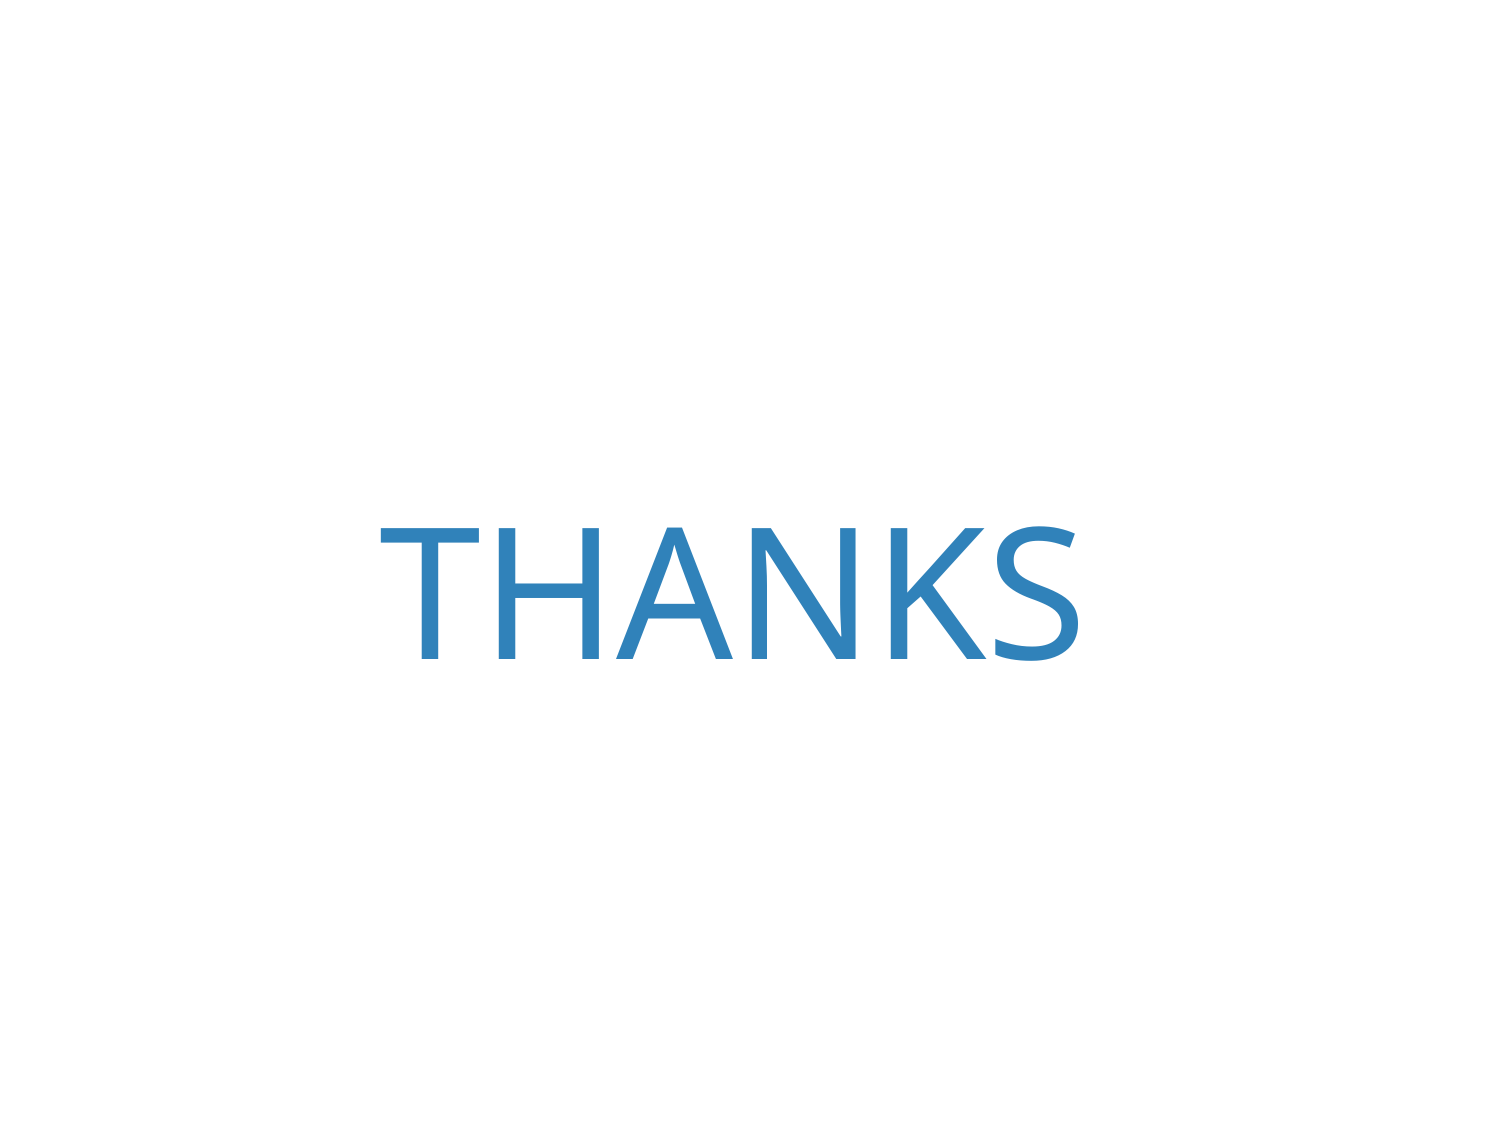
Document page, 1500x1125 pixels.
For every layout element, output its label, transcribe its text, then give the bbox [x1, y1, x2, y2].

text_box THANKS [364, 469, 1179, 704]
